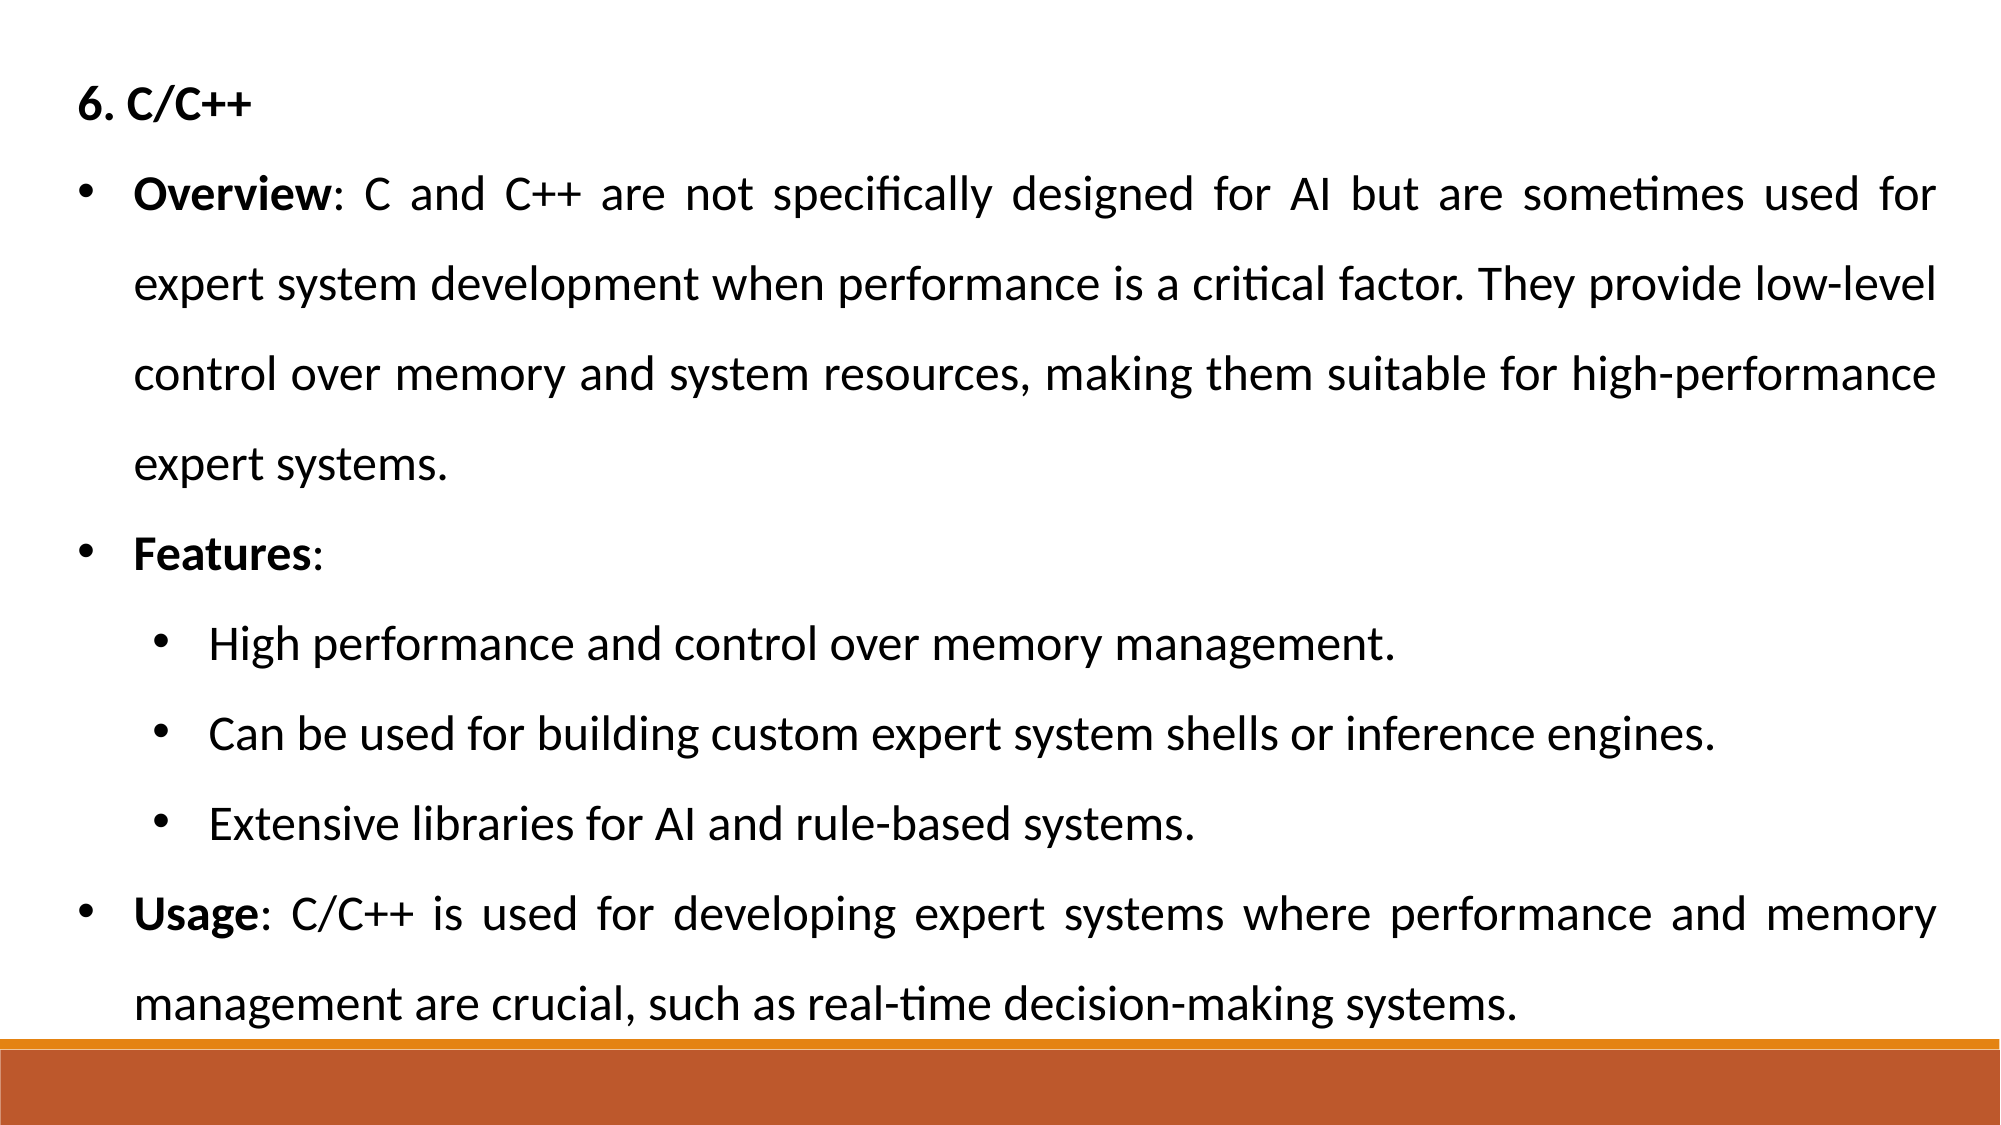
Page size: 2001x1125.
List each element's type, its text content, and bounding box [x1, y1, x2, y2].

text_box 6. C/C++ Overview: C and C++ are not specifically designed for AI but are sometimes used for expert system development when performance is a critical factor. They provide low-level control over memory and system resources, making them suitable for high-performance expert systems. Features: High performance and control over memory management. Can be used for building custom expert system shells or inference engines. Extensive libraries for AI and rule-based systems. Usage: C/C++ is used for developing expert systems where performance and memory management are crucial, such as real-time decision-making systems. [62, 32, 1954, 1038]
